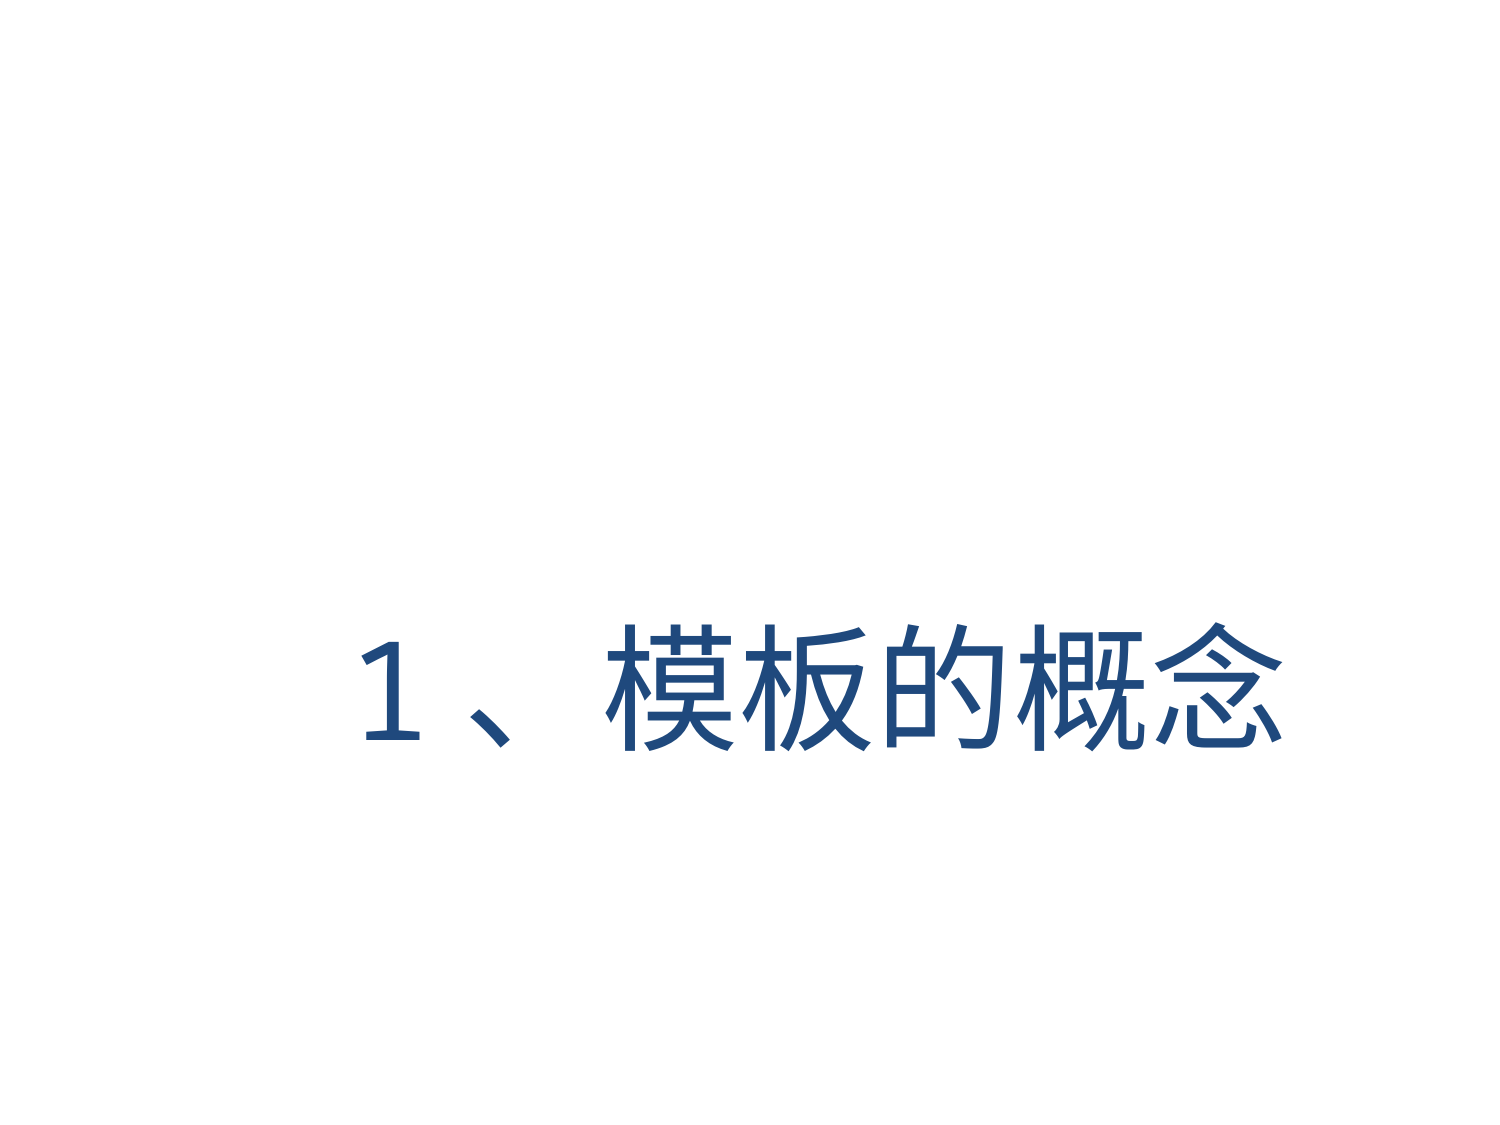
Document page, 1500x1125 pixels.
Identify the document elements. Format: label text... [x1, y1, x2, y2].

text_box 1、模板的概念 [218, 515, 1419, 775]
